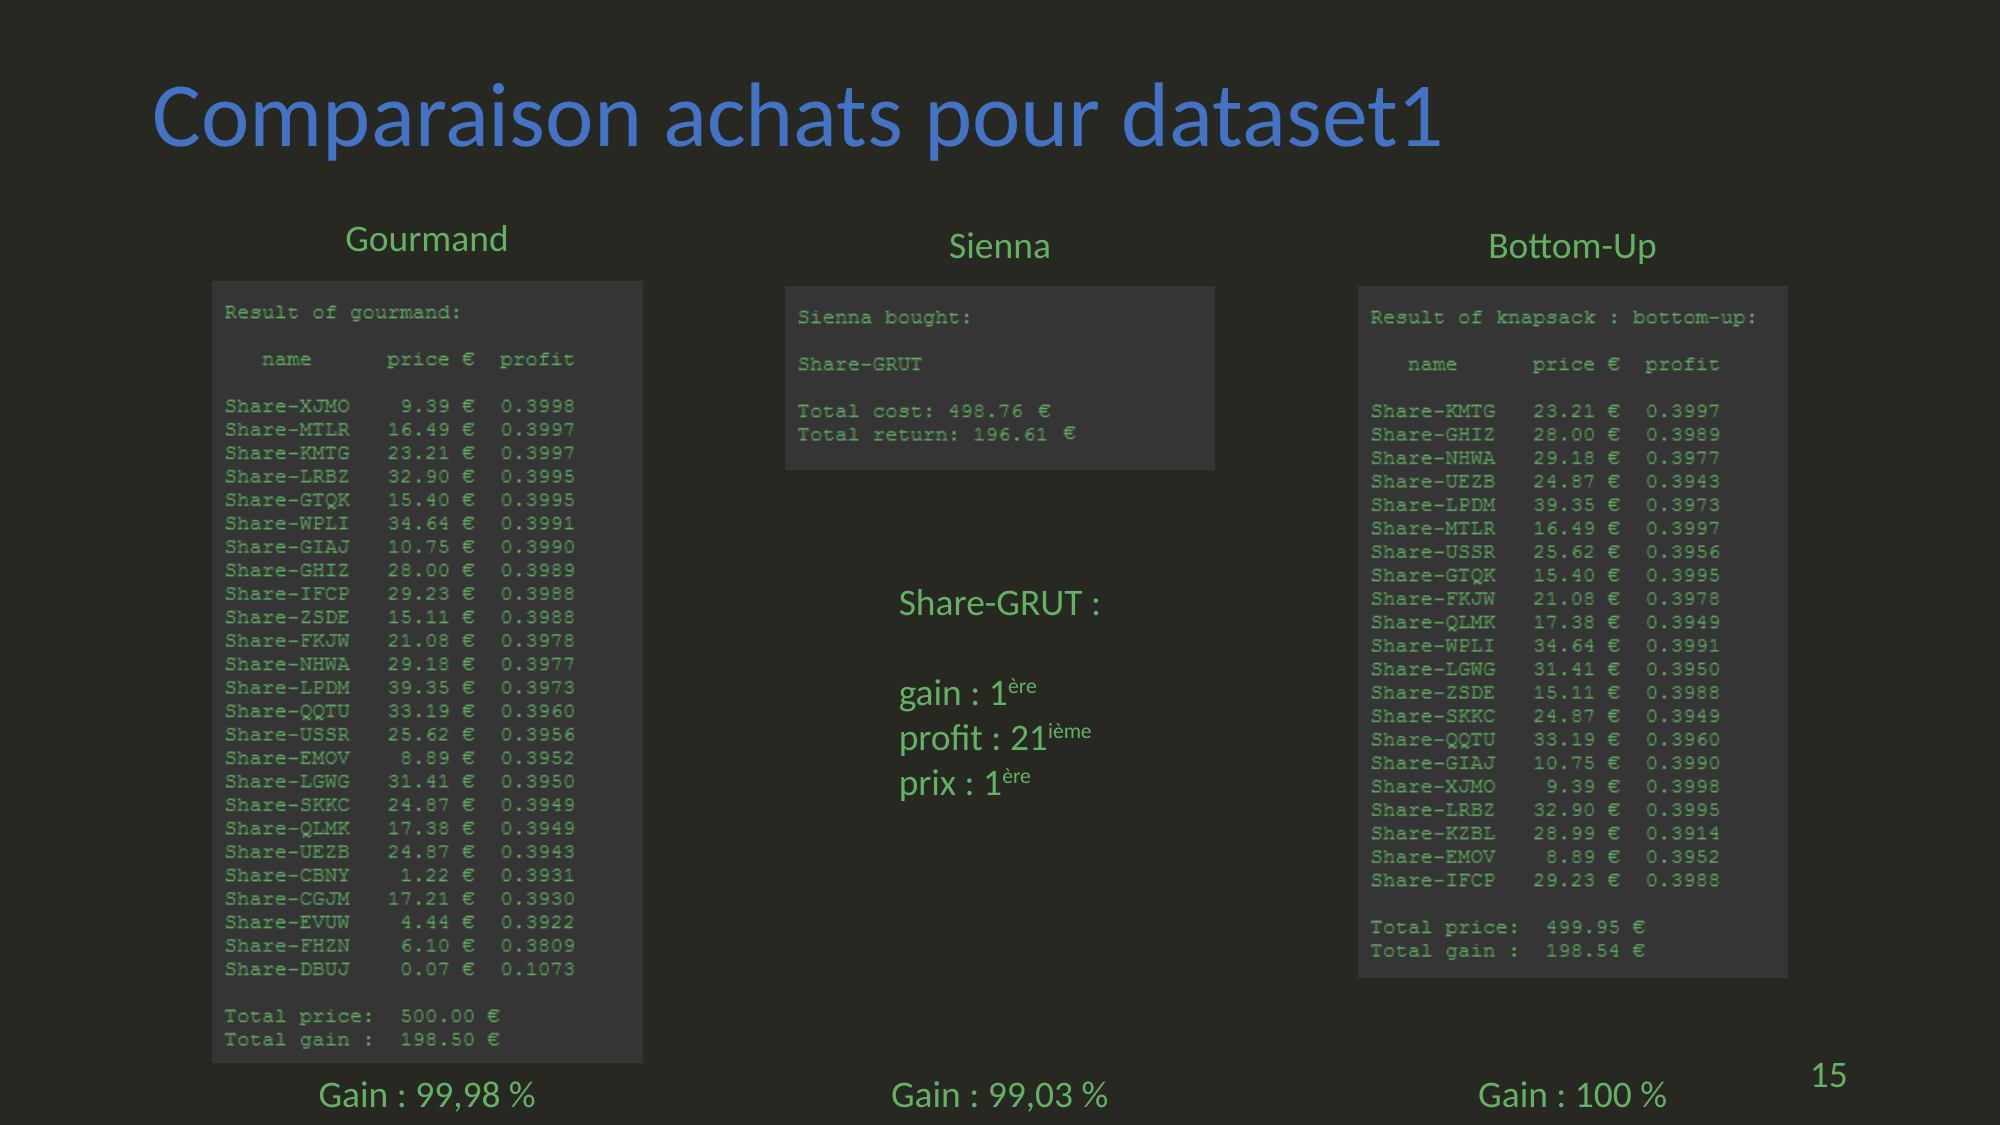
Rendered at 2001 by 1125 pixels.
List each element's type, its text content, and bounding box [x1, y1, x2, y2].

text_box Share-GRUT : gain : 1ère profit : 21ième prix : 1ère [884, 570, 1117, 810]
picture [1357, 286, 1788, 978]
text_box Sienna [934, 214, 1067, 274]
picture [212, 281, 643, 1064]
text_box Gain : 99,03 % [876, 1062, 1124, 1123]
text_box Gourmand [330, 206, 525, 267]
text_box Bottom-Up [1473, 214, 1673, 274]
text_box Gain : 99,98 % [303, 1064, 551, 1123]
picture [785, 286, 1215, 470]
title Comparaison achats pour dataset1 [137, 59, 1863, 278]
slide_number 15 [1743, 1042, 1863, 1103]
text_box Gain : 100 % [1463, 1062, 1683, 1123]
